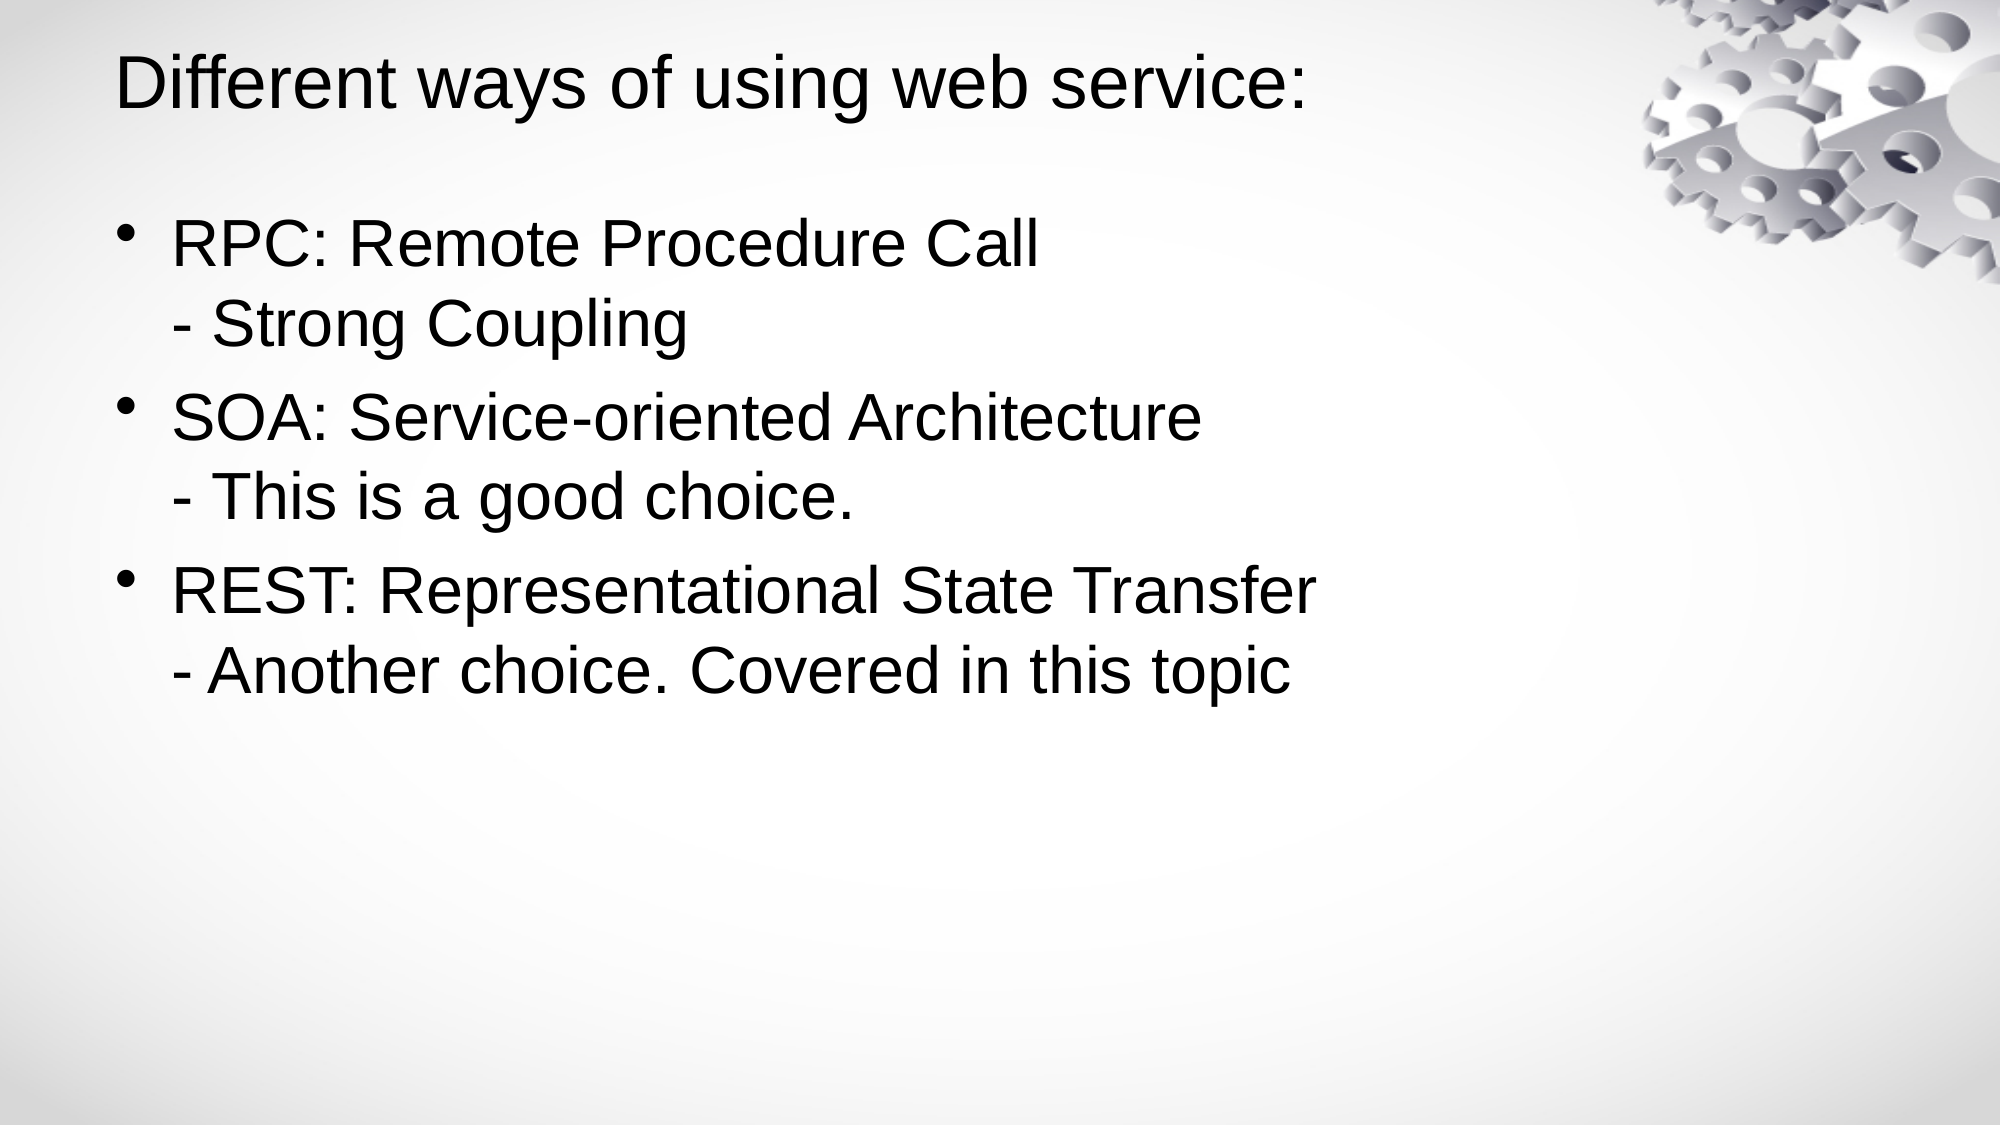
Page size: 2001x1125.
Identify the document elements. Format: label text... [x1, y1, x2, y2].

title Different ways of using web service: [99, 30, 1901, 127]
picture [0, 0, 2000, 1125]
list RPC: Remote Procedure Call - Strong Coupling SOA: Service-oriented Architecture - This is a good choice. REST: Representational State Transfer - Another choice. Covered in this topic [99, 192, 1901, 1006]
